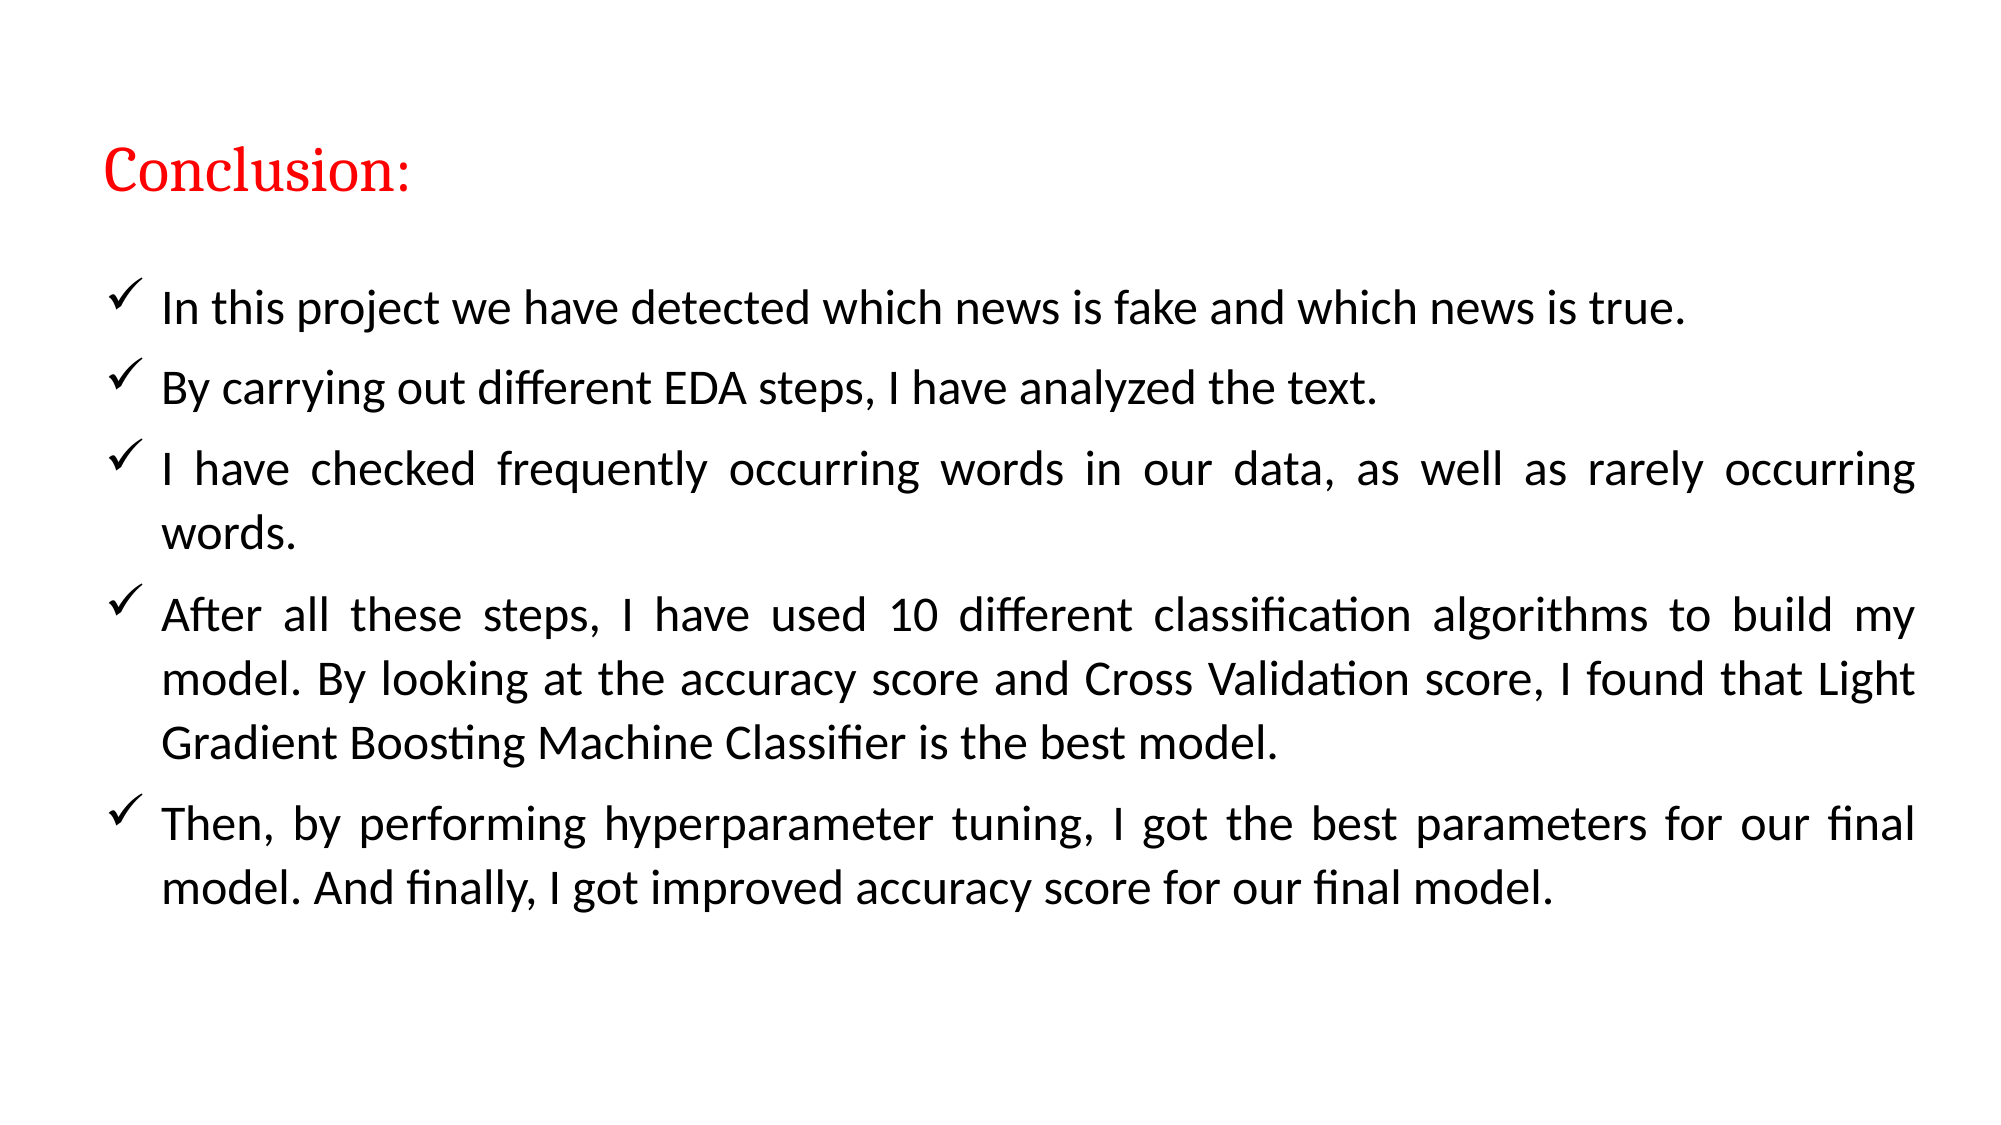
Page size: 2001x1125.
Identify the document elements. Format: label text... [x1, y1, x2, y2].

subtitle In this project we have detected which news is fake and which news is true. By carrying out different EDA steps, I have analyzed the text. I have checked frequently occurring words in our data, as well as rarely occurring words. After all these steps, I have used 10 different classification algorithms to build my model. By looking at the accuracy score and Cross Validation score, I found that Light Gradient Boosting Machine Classifier is the best model. Then, by performing hyperparameter tuning, I got the best parameters for our final model. And finally, I got improved accuracy score for our final model. [89, 262, 1932, 1080]
title Conclusion: [89, 128, 1932, 214]
